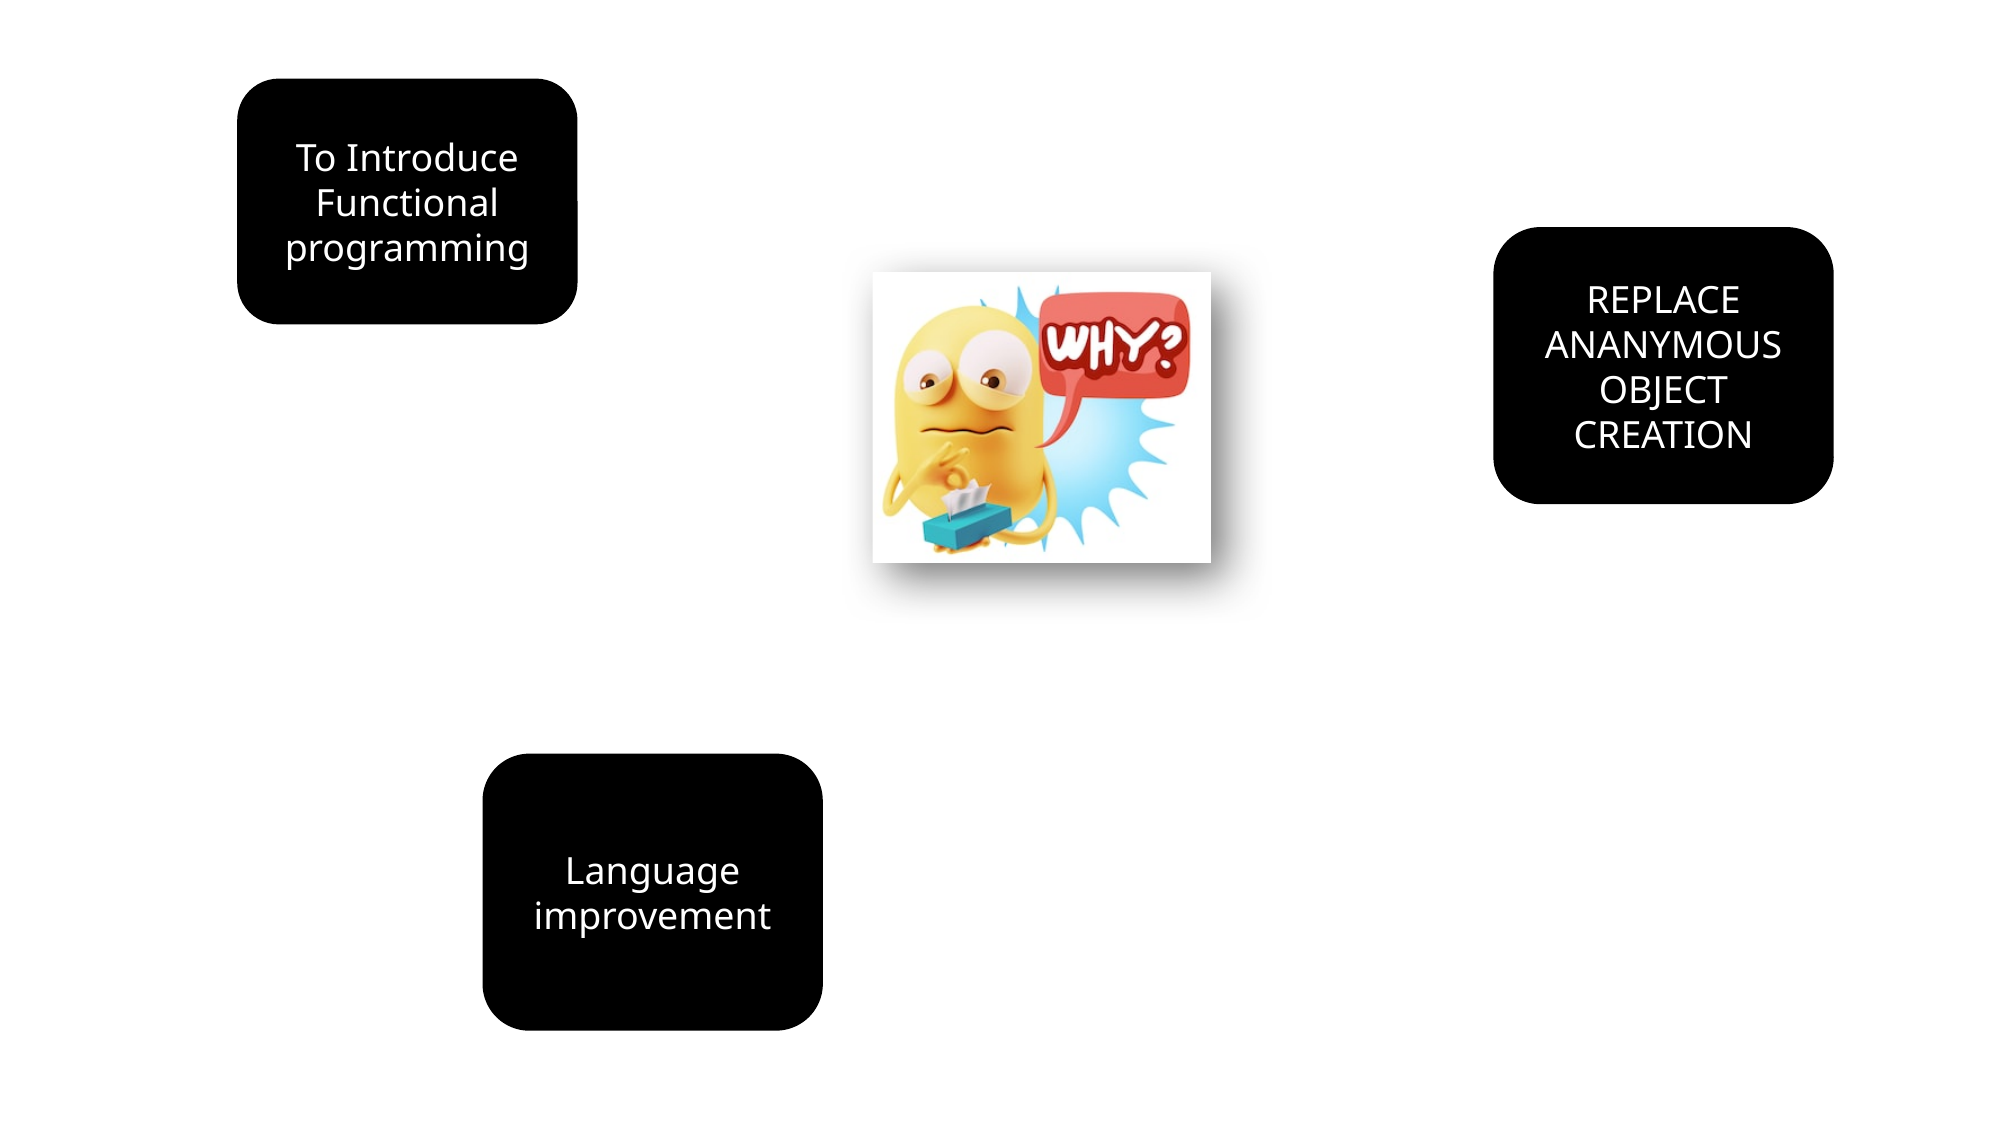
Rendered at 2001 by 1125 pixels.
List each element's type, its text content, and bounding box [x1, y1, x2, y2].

picture [872, 272, 1211, 563]
text_box Language improvement [482, 753, 823, 1031]
text_box REPLACE ANANYMOUS OBJECT CREATION [1493, 227, 1834, 505]
text_box To Introduce Functional programming [237, 78, 578, 325]
